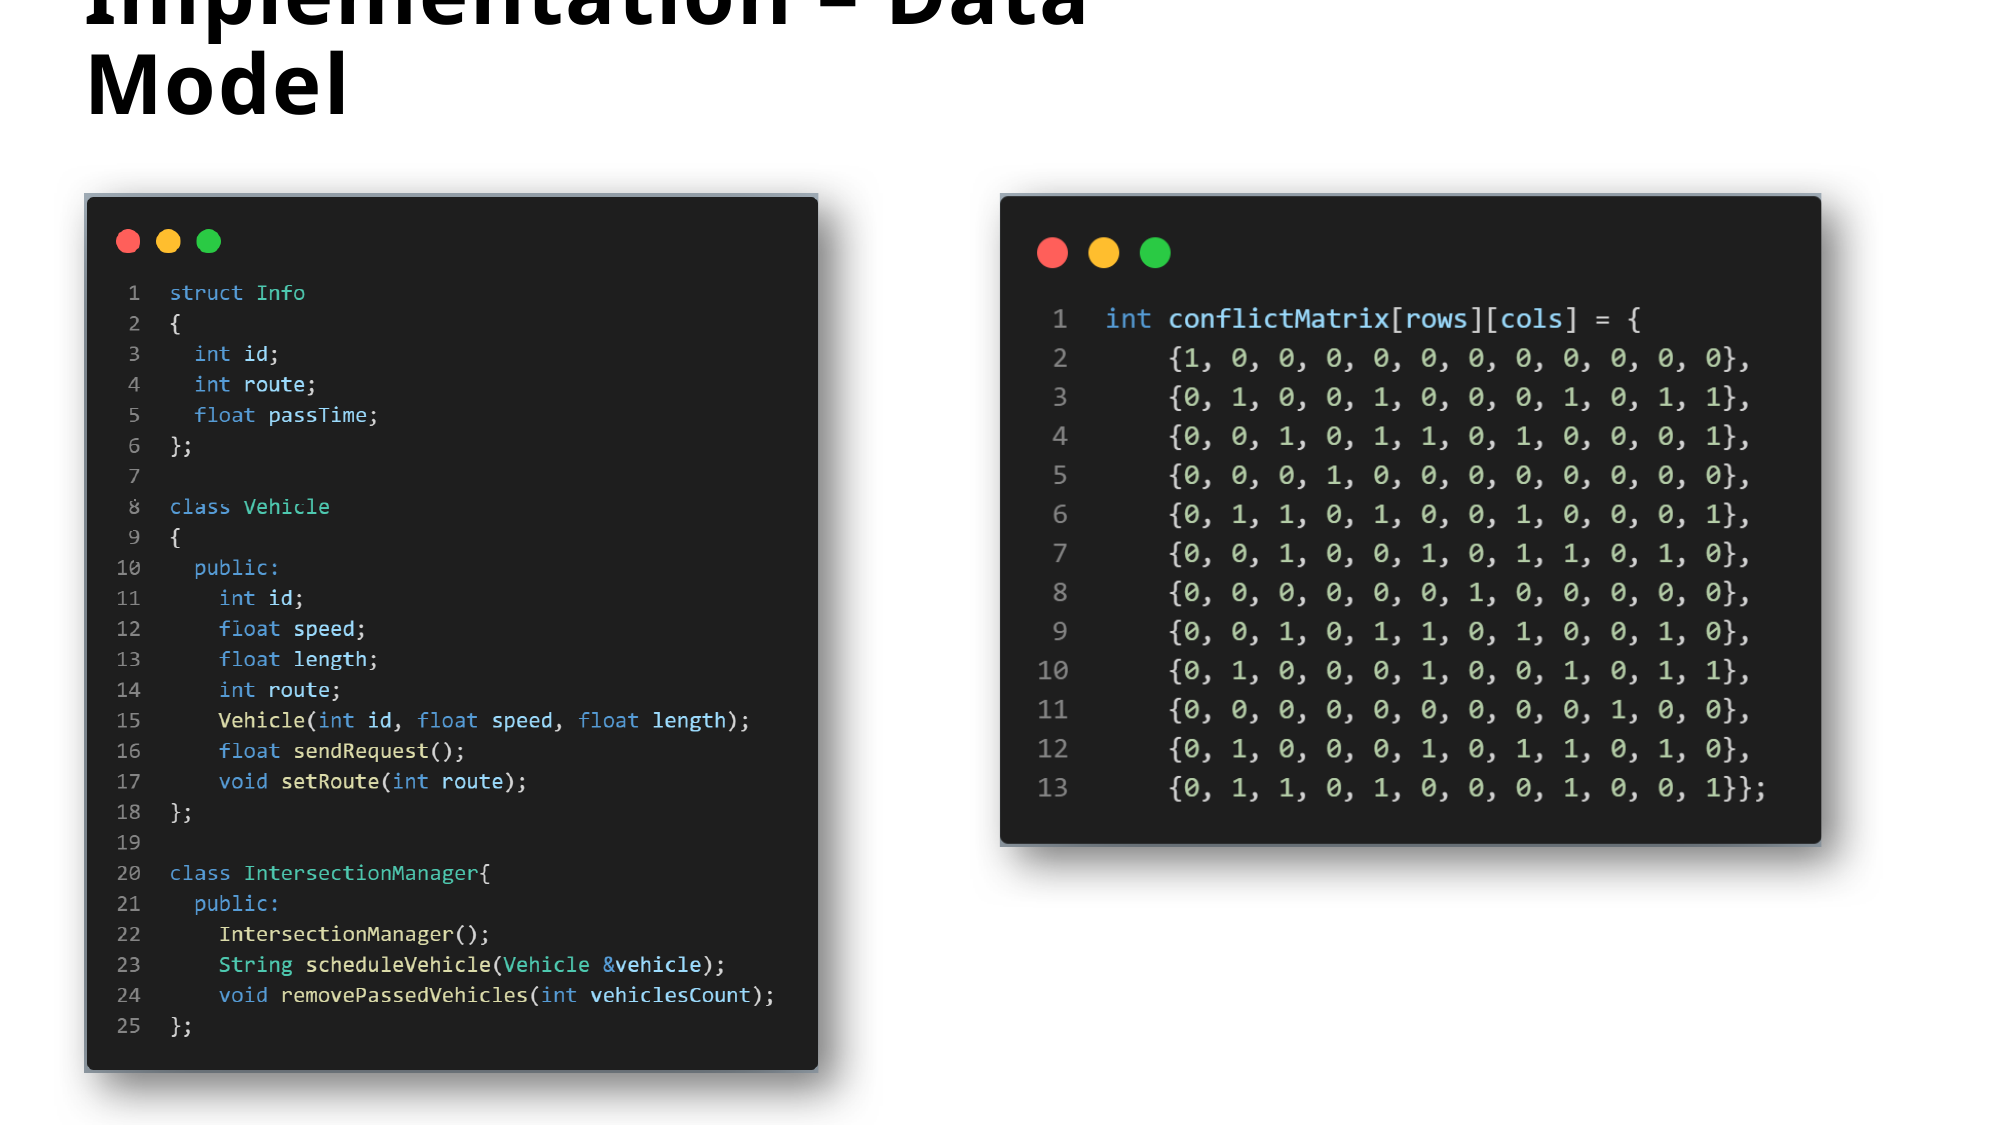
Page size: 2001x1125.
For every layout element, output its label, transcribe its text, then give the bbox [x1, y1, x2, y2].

picture [84, 193, 819, 1073]
picture [999, 193, 1822, 847]
text_box Implementation – Data Model [84, 26, 1241, 133]
